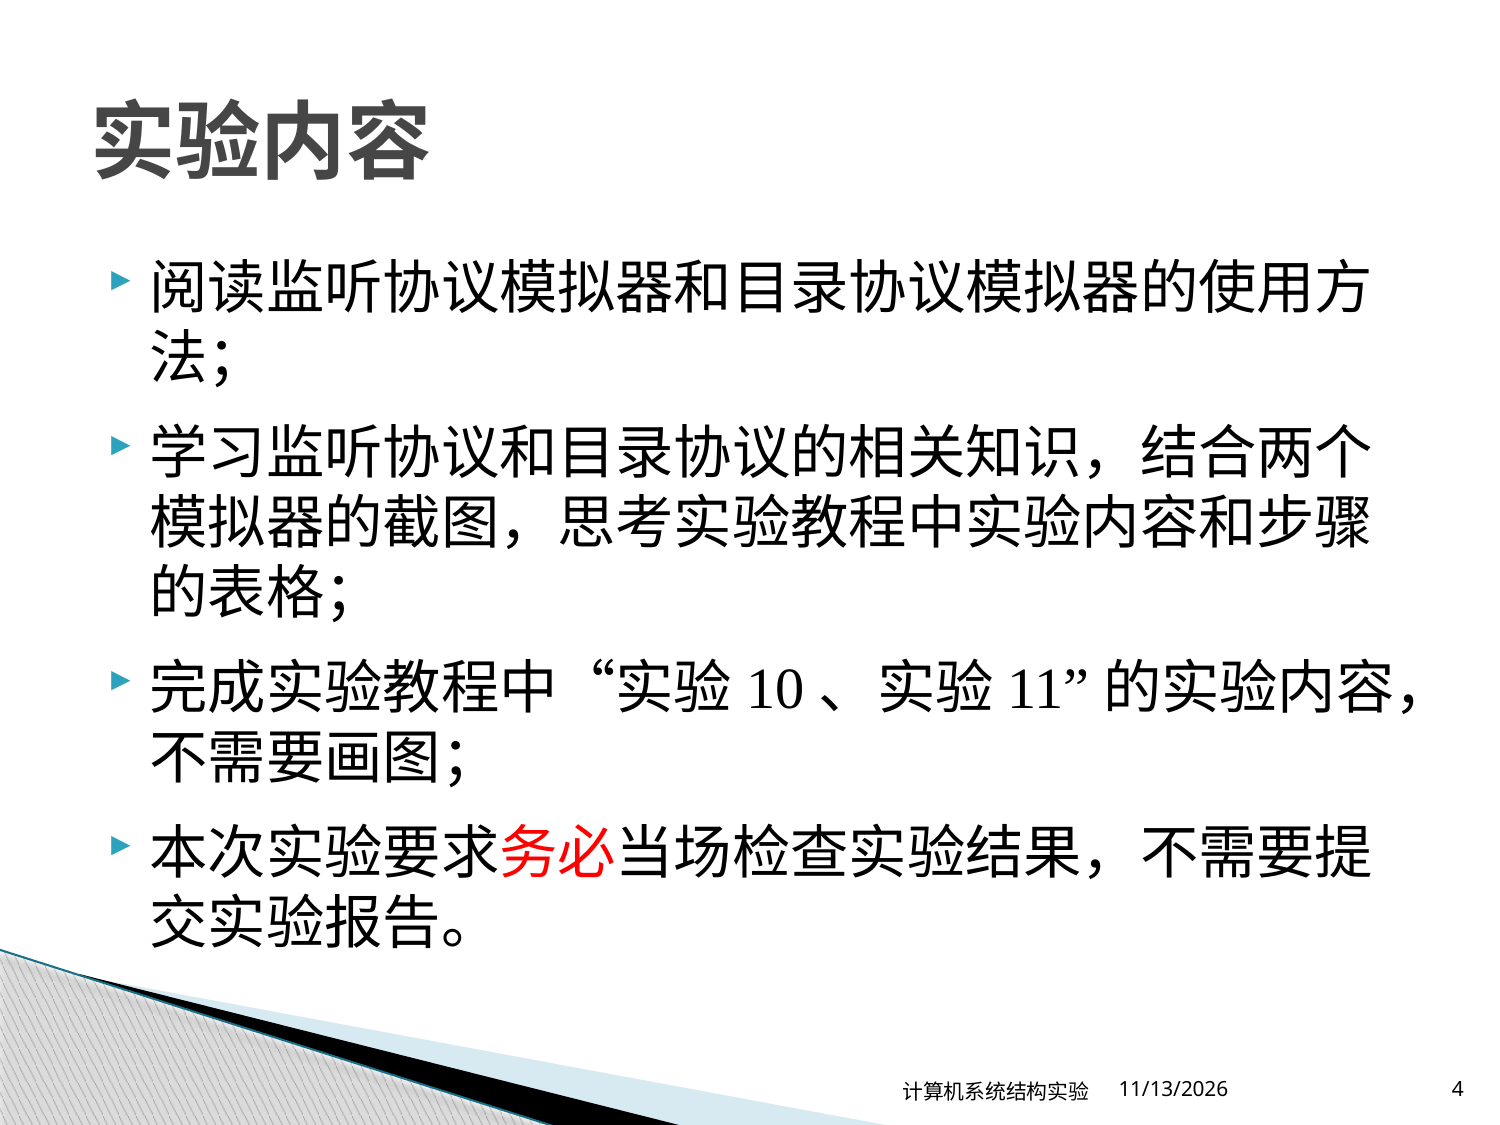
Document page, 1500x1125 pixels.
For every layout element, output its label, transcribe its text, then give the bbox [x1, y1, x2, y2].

list 阅读监听协议模拟器和目录协议模拟器的使用方法； 学习监听协议和目录协议的相关知识，结合两个模拟器的截图，思考实验教程中实验内容和步骤的表格； 完成实验教程中“实验10、实验11”的实验内容，不需要画图； 本次实验要求务必当场检查实验结果，不需要提交实验报告。 [75, 242, 1425, 986]
footer 计算机系统结构实验 [718, 1051, 1105, 1112]
slide_number 4 [1418, 1051, 1479, 1112]
title 实验内容 [75, 45, 1425, 233]
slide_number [1105, 1051, 1418, 1112]
